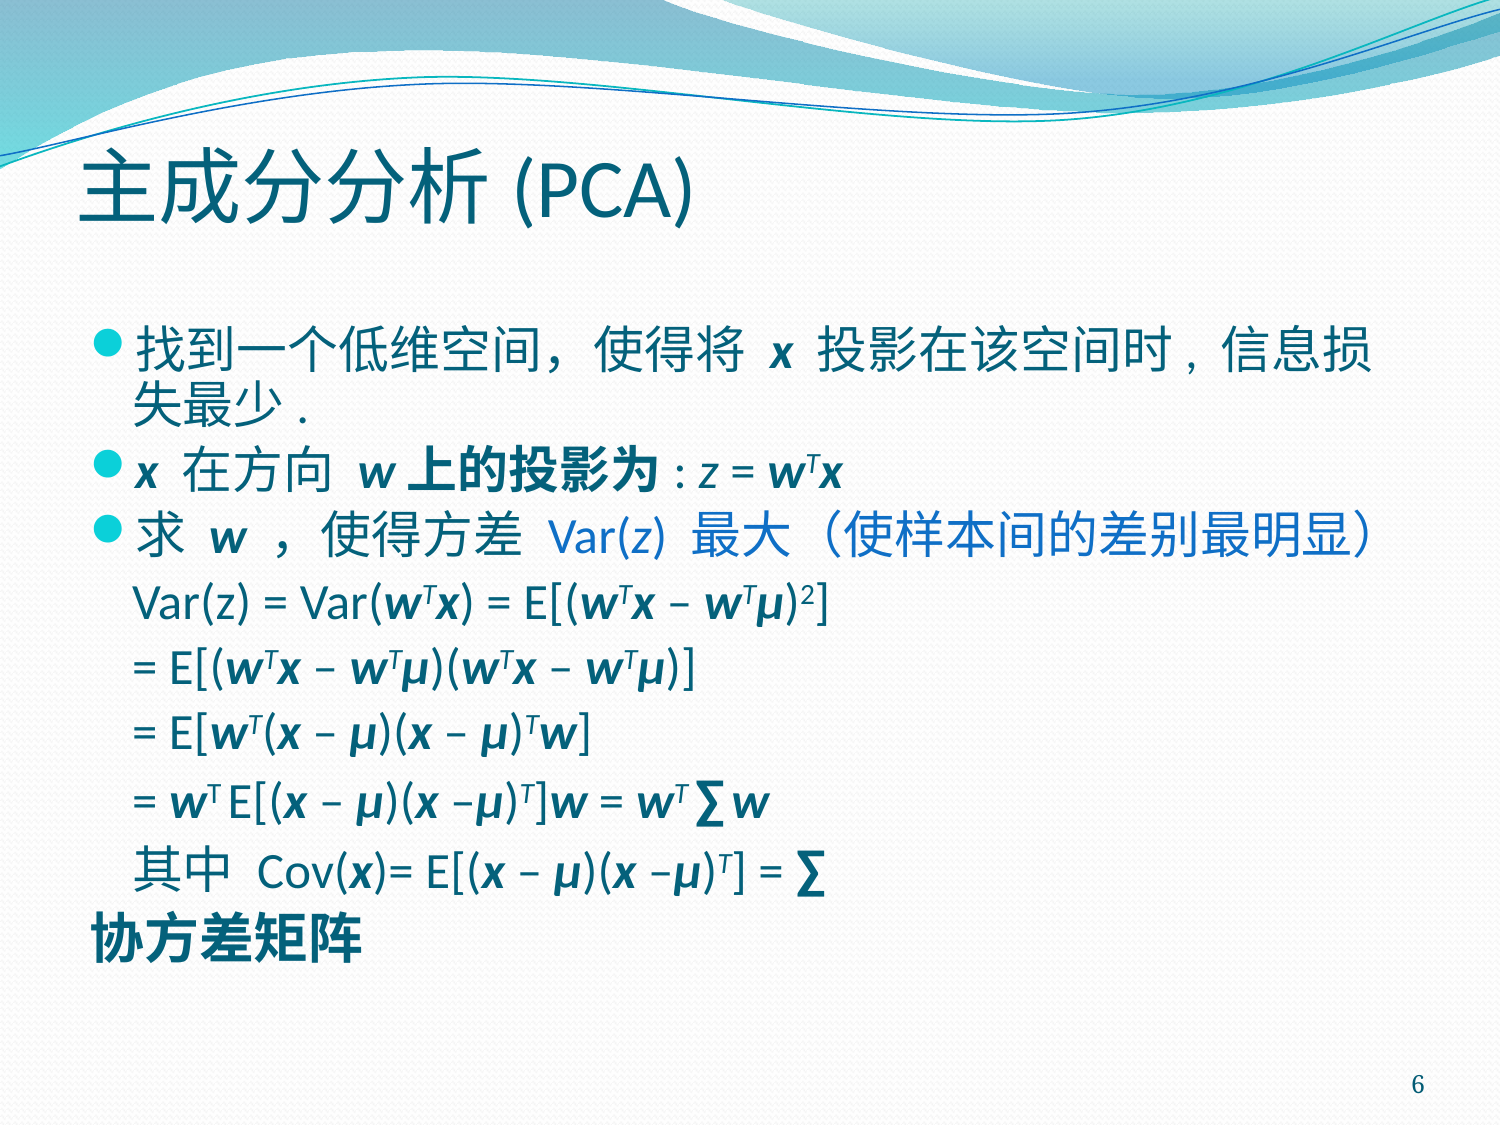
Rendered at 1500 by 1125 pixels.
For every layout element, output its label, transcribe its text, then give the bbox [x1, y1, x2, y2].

title 主成分分析(PCA) [75, 115, 1425, 235]
slide_number 6 [1299, 1042, 1425, 1103]
list 找到一个低维空间，使得将 x 投影在该空间时, 信息损失最少. x 在方向 w上的投影为: z = wTx 求 w ，使得方差 Var(z) 最大（使样本间的差别最明显） Var(z) = Var(wTx) = E[(wTx – wTμ)2] = E[(wTx – wTμ)(wTx – wTμ)] = E[wT(x – μ)(x – μ)Tw] = wT E[(x – μ)(x –μ)T]w = wT ∑ w 其中 Cov(x)= E[(x – μ)(x –μ)T] = ∑ 协方差矩阵 [75, 317, 1425, 1038]
